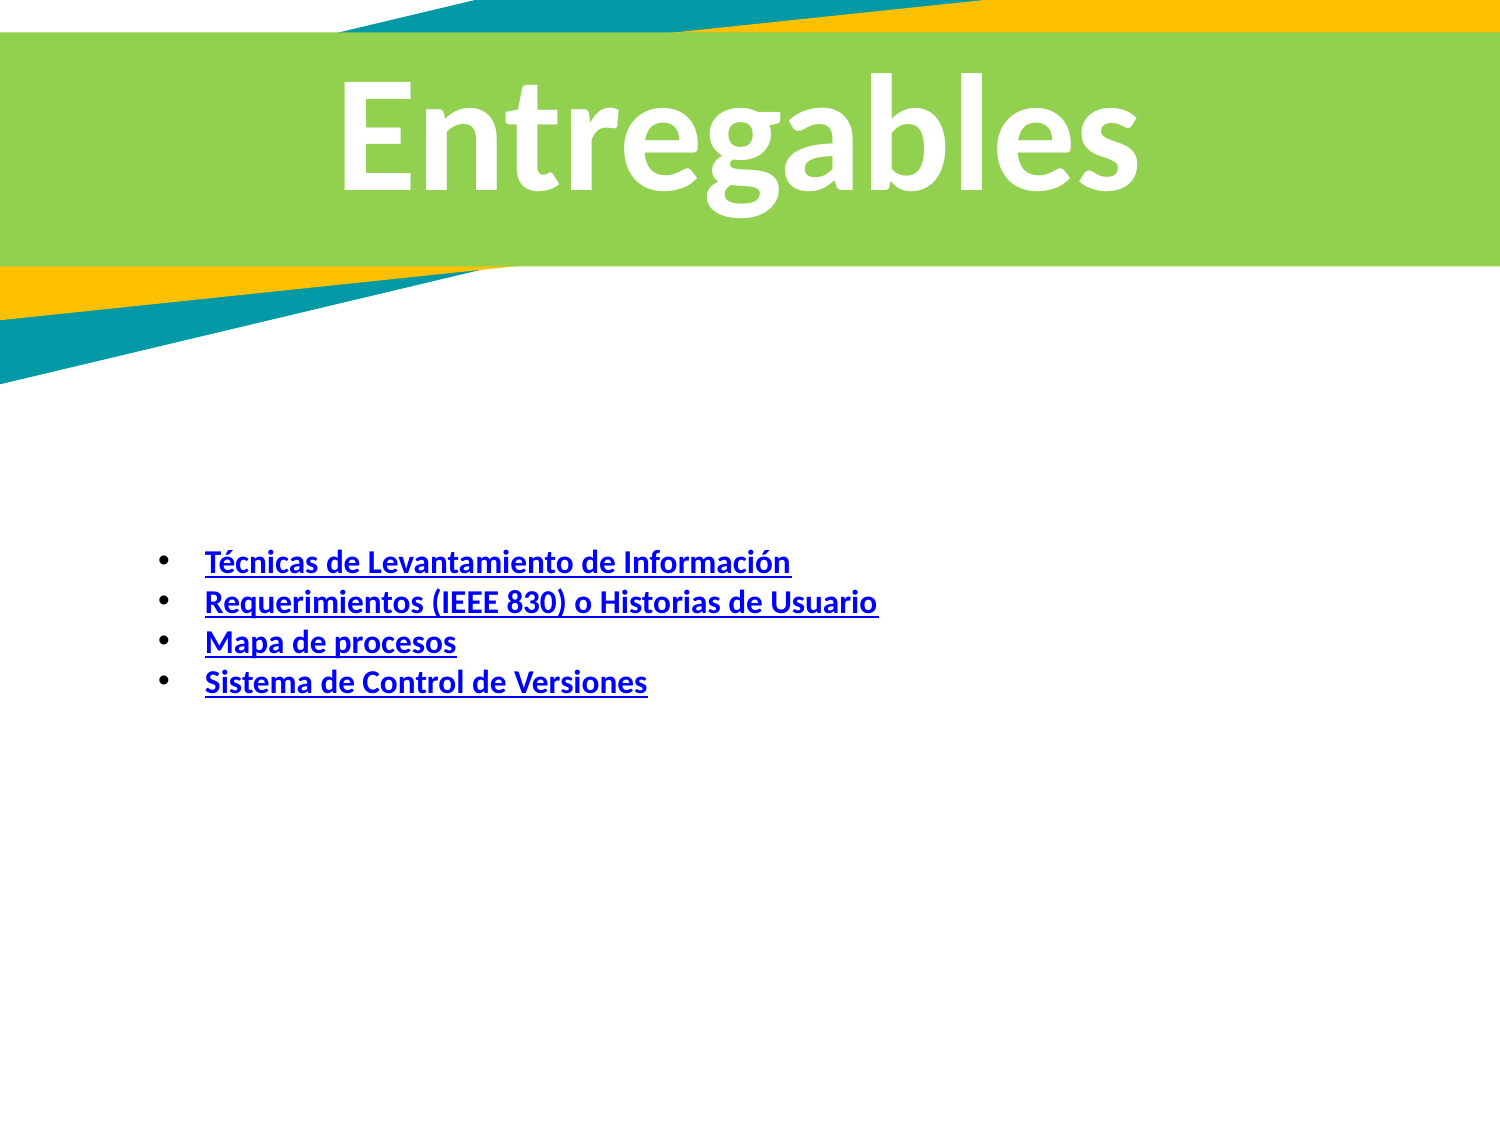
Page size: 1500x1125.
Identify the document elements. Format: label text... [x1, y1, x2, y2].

text_box Técnicas de Levantamiento de Información Requerimientos (IEEE 830) o Historias de Usuario Mapa de procesos Sistema de Control de Versiones [143, 427, 1323, 894]
text_box Entregables [320, 48, 1500, 199]
